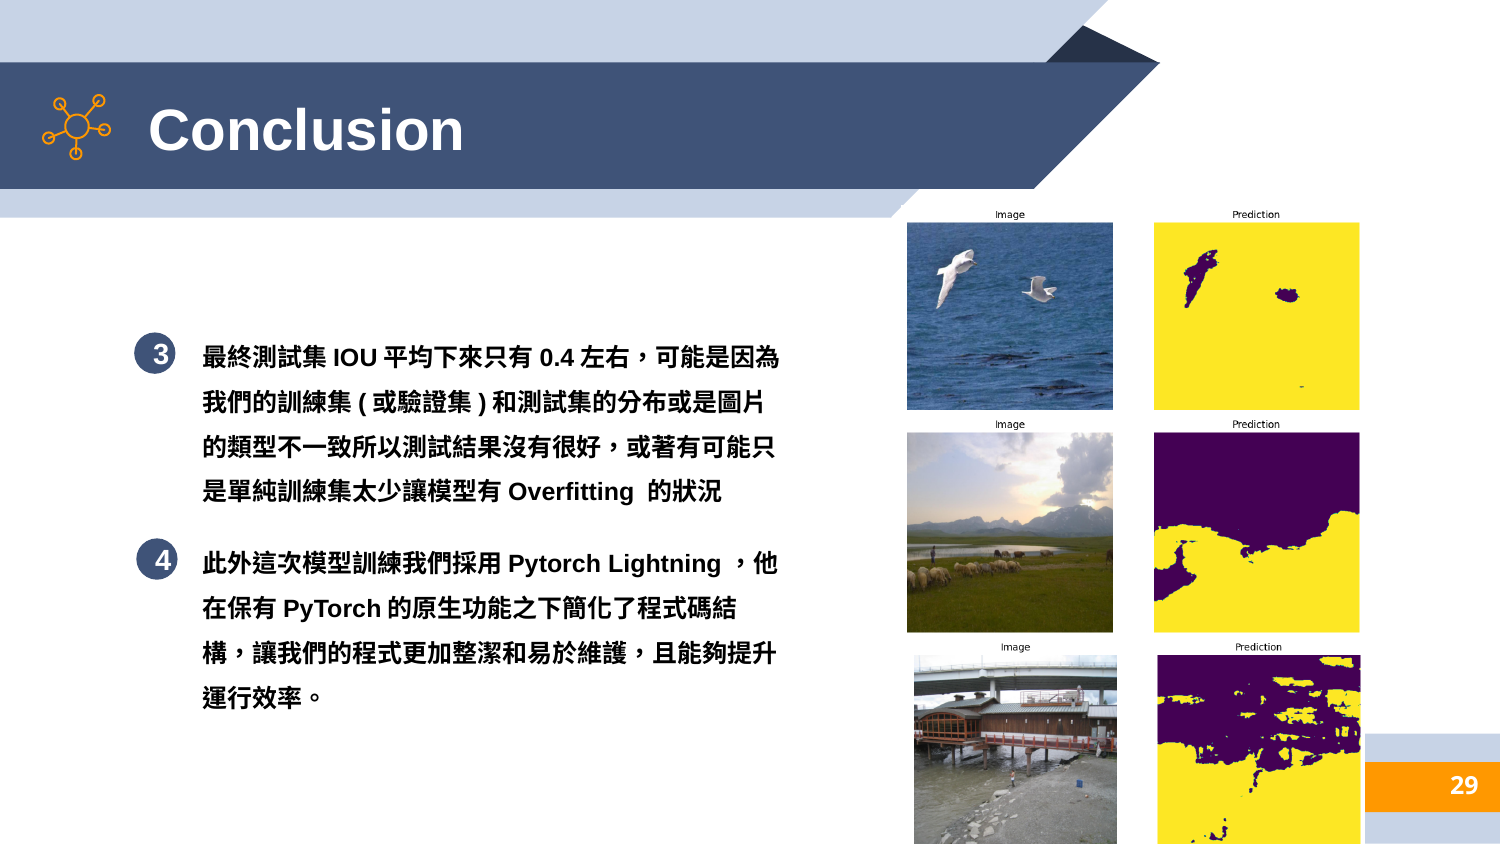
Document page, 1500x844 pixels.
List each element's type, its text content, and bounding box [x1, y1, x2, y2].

slide_number 29 [1369, 760, 1494, 813]
picture [901, 205, 1365, 844]
text_box 最終測試集IOU平均下來只有0.4左右，可能是因為我們的訓練集(或驗證集)和測試集的分布或是圖片的類型不一致所以測試結果沒有很好，或著有可能只是單純訓練集太少讓模型有Overfitting 的狀況 [187, 318, 801, 514]
text_box 4 [136, 538, 178, 580]
text_box 此外這次模型訓練我們採用Pytorch Lightning，他在保有PyTorch的原生功能之下簡化了程式碼結構，讓我們的程式更加整潔和易於維護，且能夠提升運行效率。 [187, 525, 801, 720]
title Conclusion [133, 64, 1140, 190]
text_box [42, 94, 111, 160]
text_box 3 [134, 332, 176, 374]
